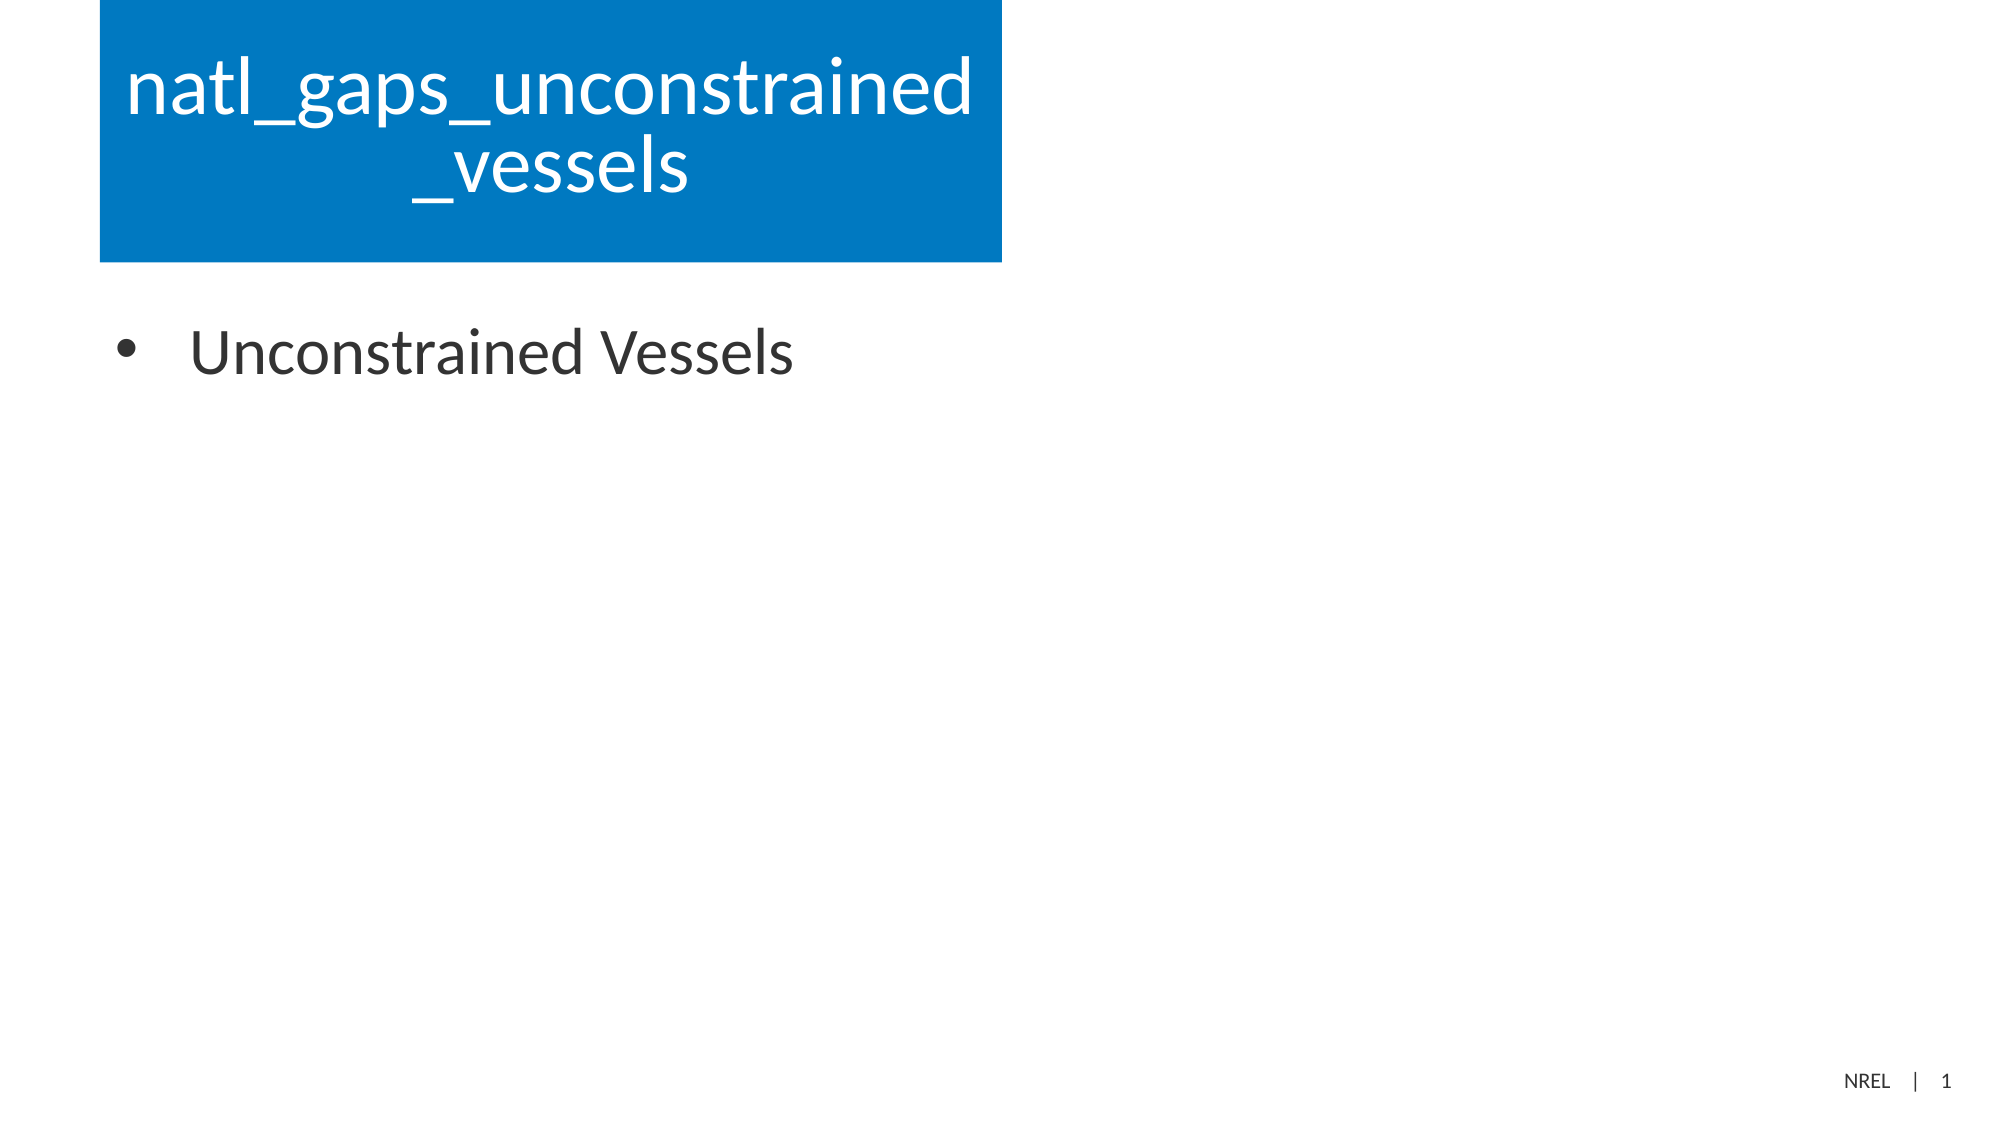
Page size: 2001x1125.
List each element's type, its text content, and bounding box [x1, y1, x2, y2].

list Unconstrained Vessels [99, 299, 1876, 1039]
title natl_gaps_unconstrained_vessels [99, 0, 1002, 263]
